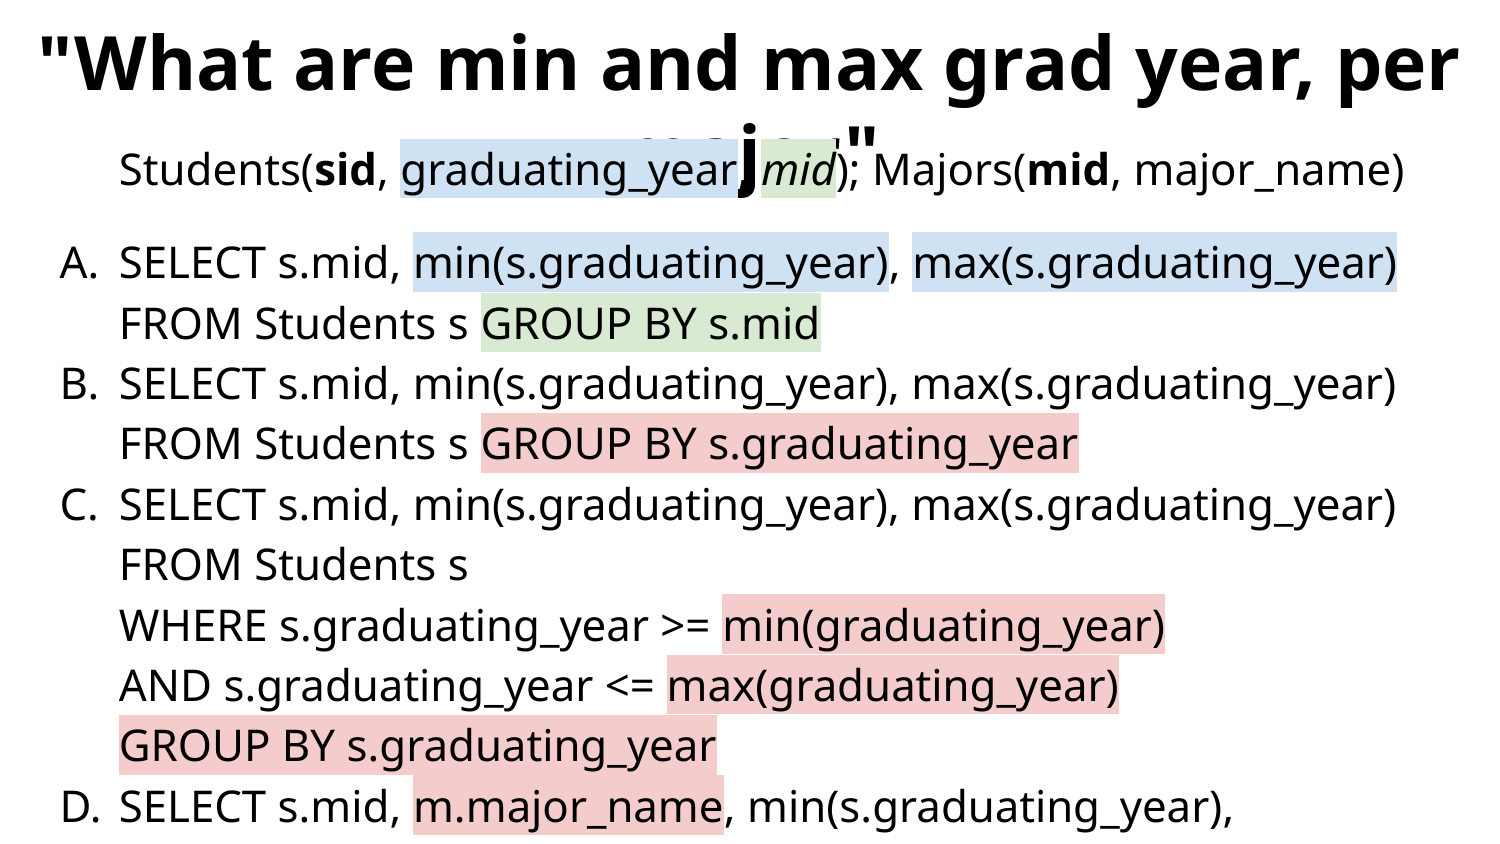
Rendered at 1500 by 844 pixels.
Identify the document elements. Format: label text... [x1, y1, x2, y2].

title "What are min and max grad year, per major" [0, 0, 1500, 119]
list Students(sid, graduating_year, mid); Majors(mid, major_name) SELECT s.mid, min(s.graduating_year), max(s.graduating_year) FROM Students s GROUP BY s.mid SELECT s.mid, min(s.graduating_year), max(s.graduating_year) FROM Students s GROUP BY s.graduating_year SELECT s.mid, min(s.graduating_year), max(s.graduating_year) FROM Students s WHERE s.graduating_year >= min(graduating_year) AND s.graduating_year <= max(graduating_year) GROUP BY s.graduating_year SELECT s.mid, m.major_name, min(s.graduating_year), max(s.graduating_year) FROM Students s, Majors m WHERE s.mid = m.mid GROUP BY s.mid [28, 118, 1500, 844]
